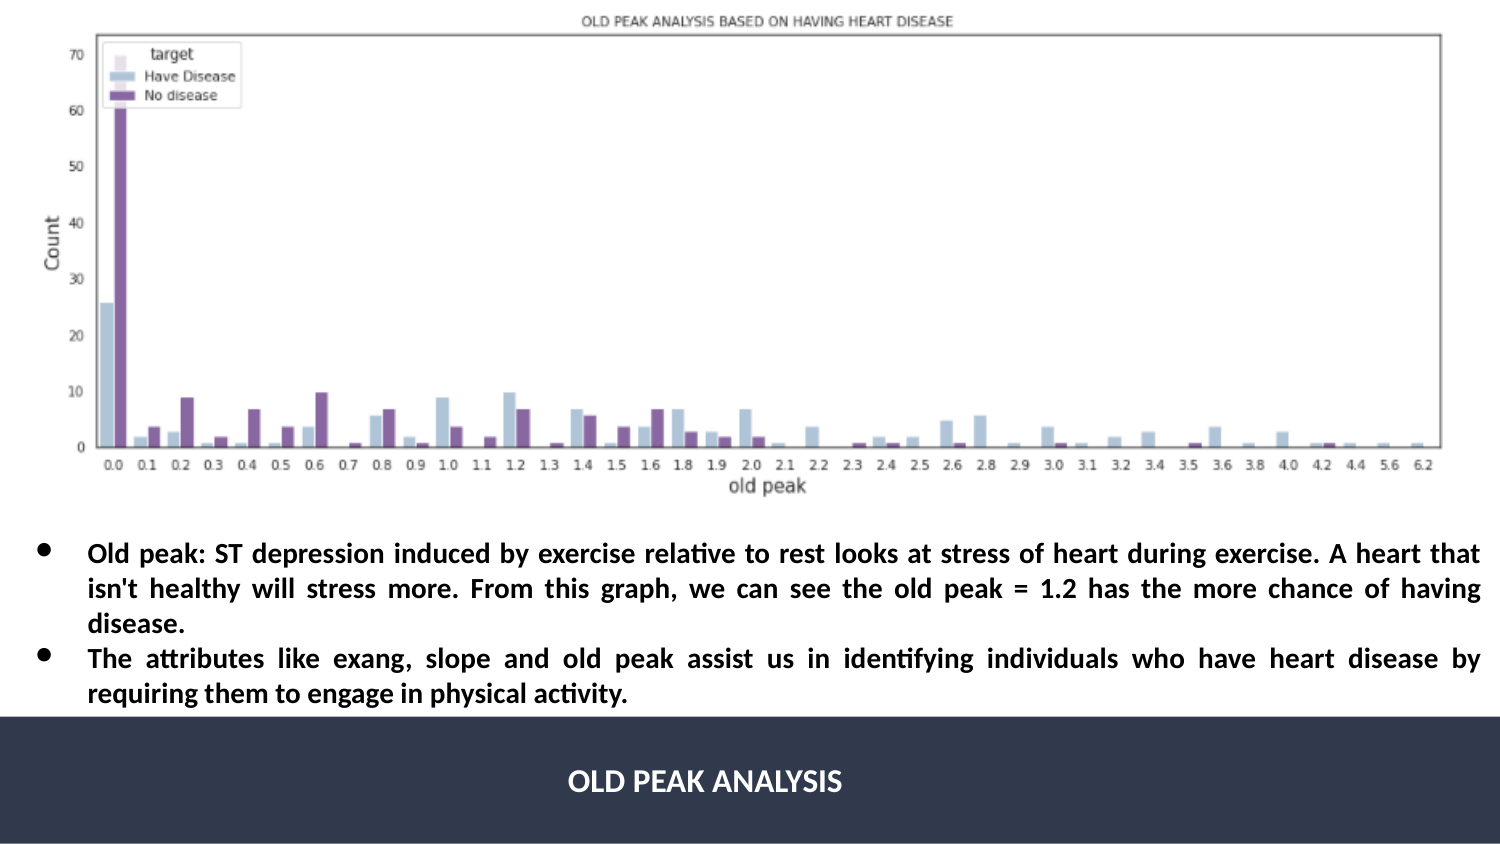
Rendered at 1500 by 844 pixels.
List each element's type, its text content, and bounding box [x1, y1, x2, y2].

picture [6, 12, 1475, 504]
list OLD PEAK ANALYSIS [51, 741, 1361, 818]
text_box Old peak: ST depression induced by exercise relative to rest looks at stress of heart during exercise. A heart that isn't healthy will stress more. From this graph, we can see the old peak = 1.2 has the more chance of having disease. The attributes like exang, slope and old peak assist us in identifying individuals who have heart disease by requiring them to engage in physical activity. [0, 519, 1498, 724]
